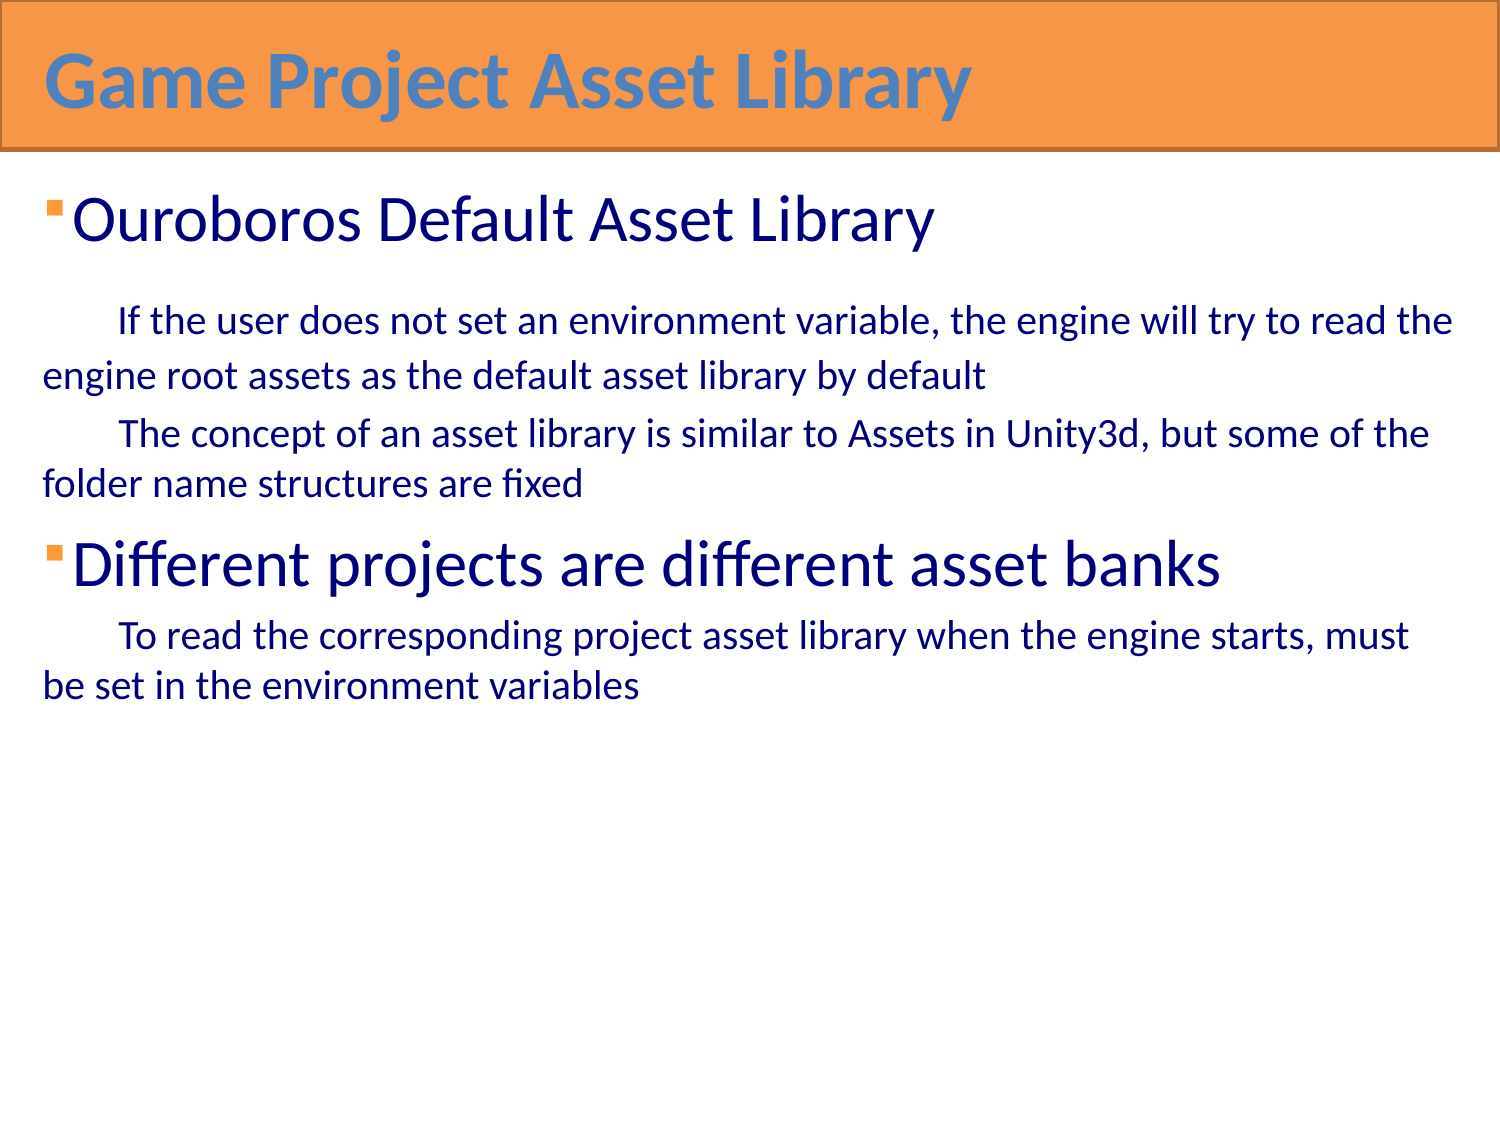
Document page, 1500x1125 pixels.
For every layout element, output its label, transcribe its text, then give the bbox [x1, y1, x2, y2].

text_box [0, 0, 1500, 150]
text_box Game Project Asset Library [29, 21, 1482, 128]
text_box Ouroboros Default Asset Library If the user does not set an environment variable, the engine will try to read the engine root assets as the default asset library by default The concept of an asset library is similar to Assets in Unity3d, but some of the folder name structures are fixed Different projects are different asset banks To read the corresponding project asset library when the engine starts, must be set in the environment variables [33, 172, 1469, 1066]
